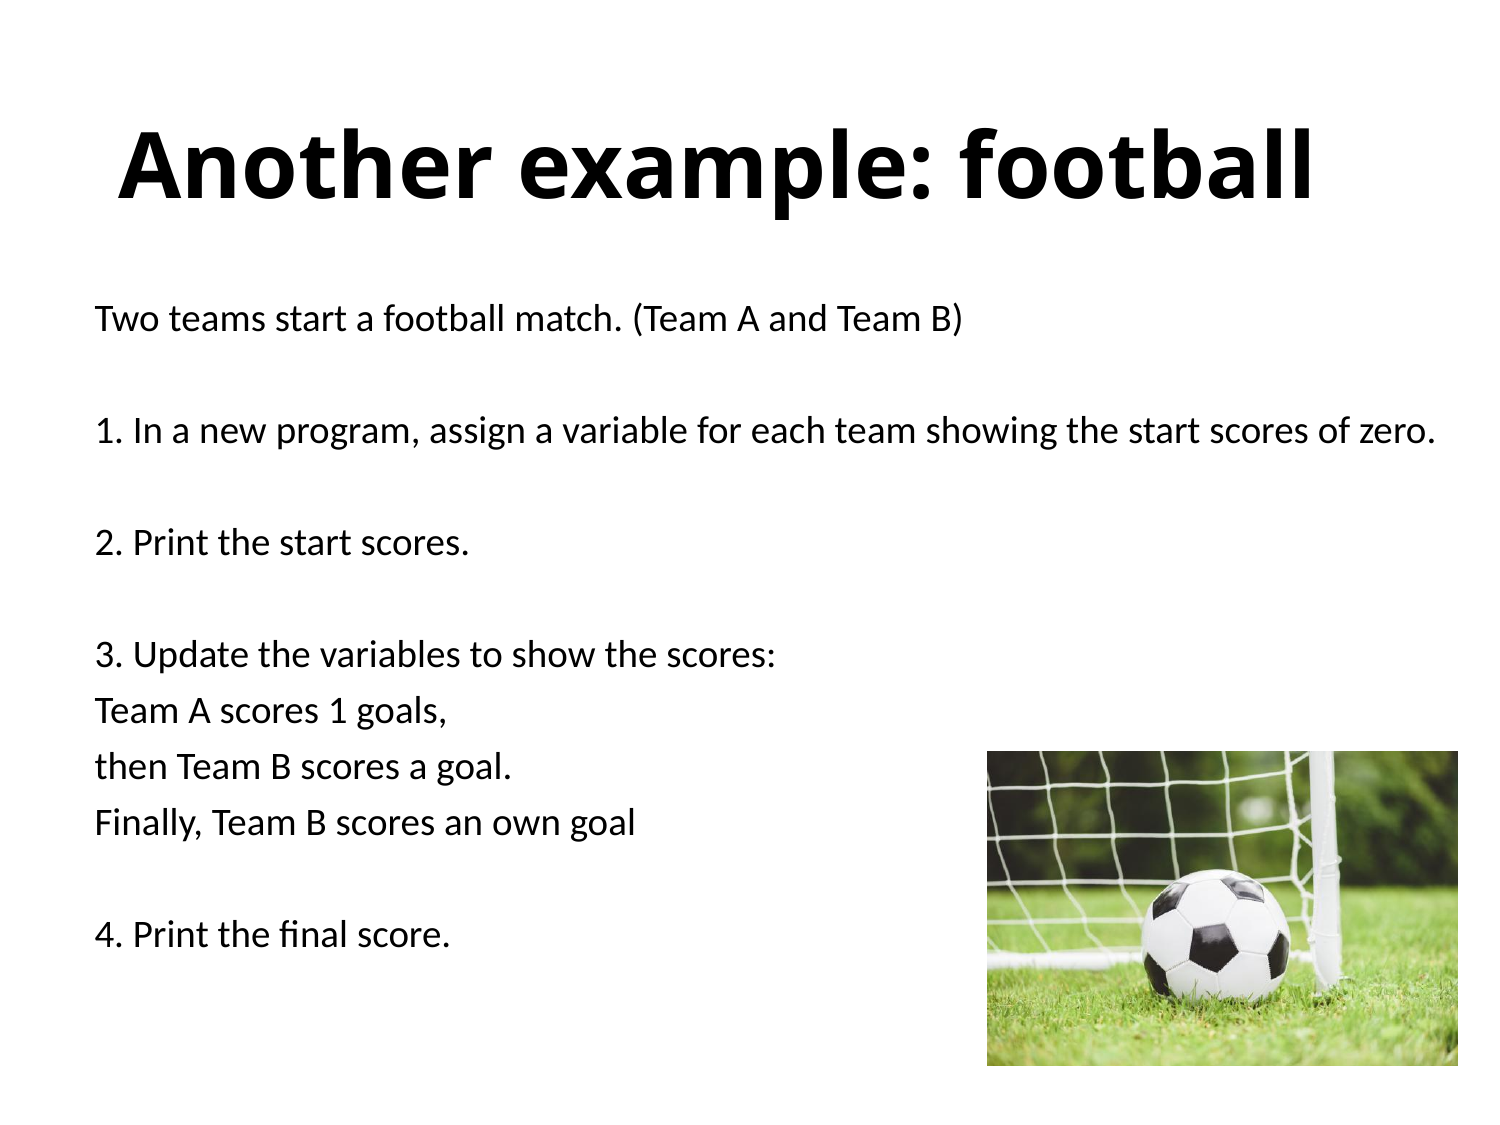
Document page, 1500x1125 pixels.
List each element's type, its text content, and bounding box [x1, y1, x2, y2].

picture [987, 751, 1458, 1066]
list Two teams start a football match. (Team A and Team B) 1. In a new program, assign a variable for each team showing the start scores of zero. 2. Print the start scores. 3. Update the variables to show the scores: Team A scores 1 goals, then Team B scores a goal. Finally, Team B scores an own goal 4. Print the final score. [79, 290, 1458, 1003]
title Another example: football [103, 59, 1397, 278]
